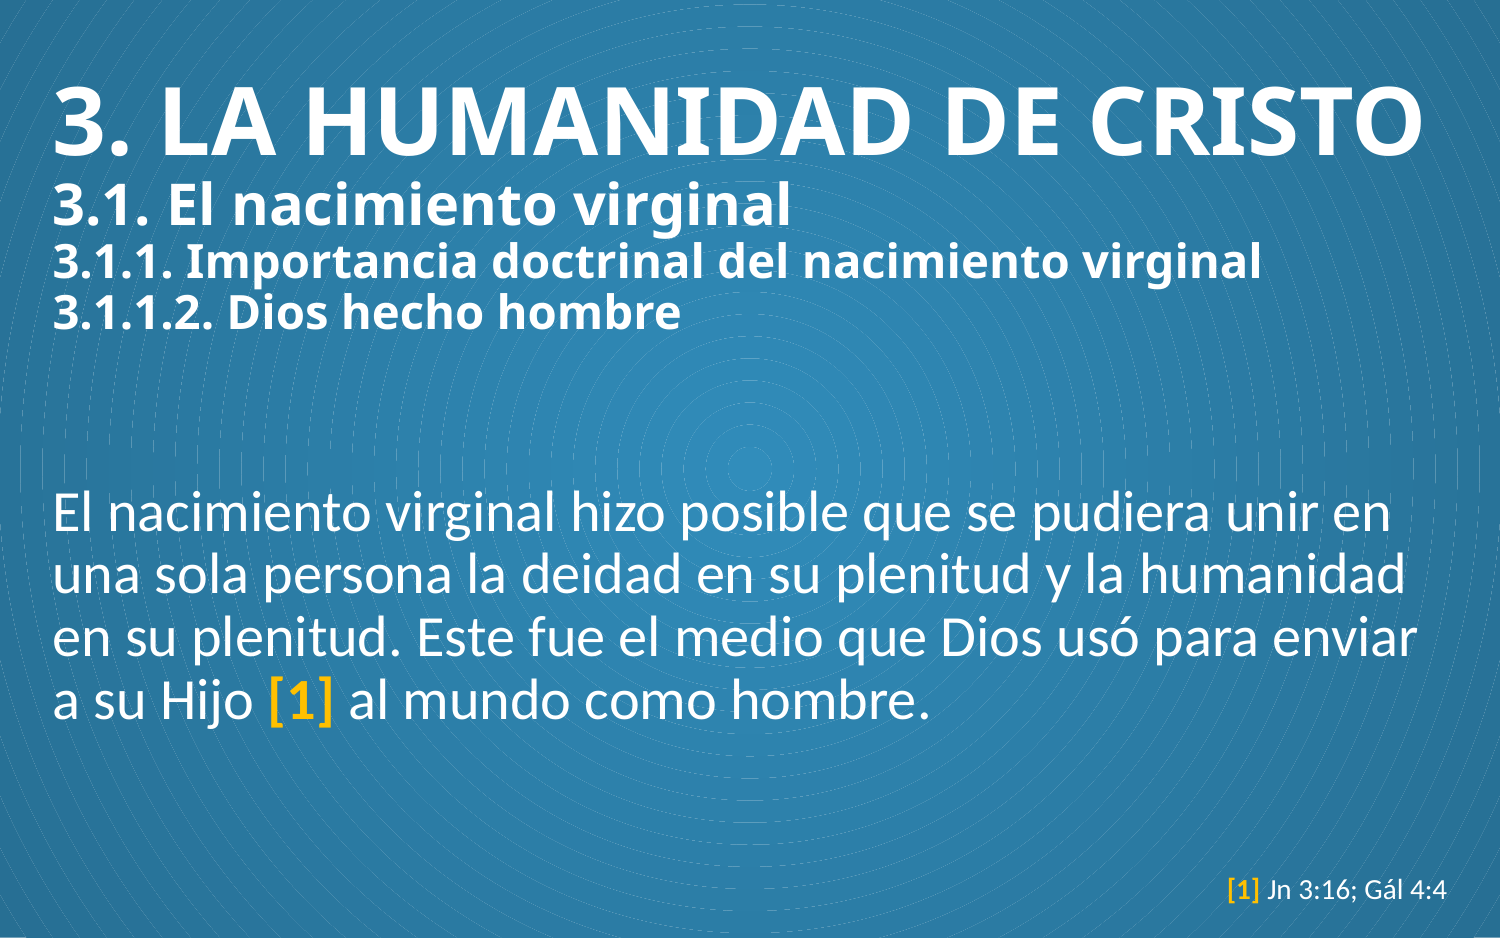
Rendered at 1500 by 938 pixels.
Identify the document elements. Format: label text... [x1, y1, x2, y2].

text_box [1] Jn 3:16; Gál 4:4 [37, 849, 1463, 930]
title 3. LA HUMANIDAD DE CRISTO 3.1. El nacimiento virginal 3.1.1. Importancia doctrinal del nacimiento virginal 3.1.1.2. Dios hecho hombre [37, 50, 1463, 363]
list El nacimiento virginal hizo posible que se pudiera unir en una sola persona la deidad en su plenitud y la humanidad en su plenitud. Este fue el medio que Dios usó para enviar a su Hijo [1] al mundo como hombre. [37, 363, 1463, 849]
